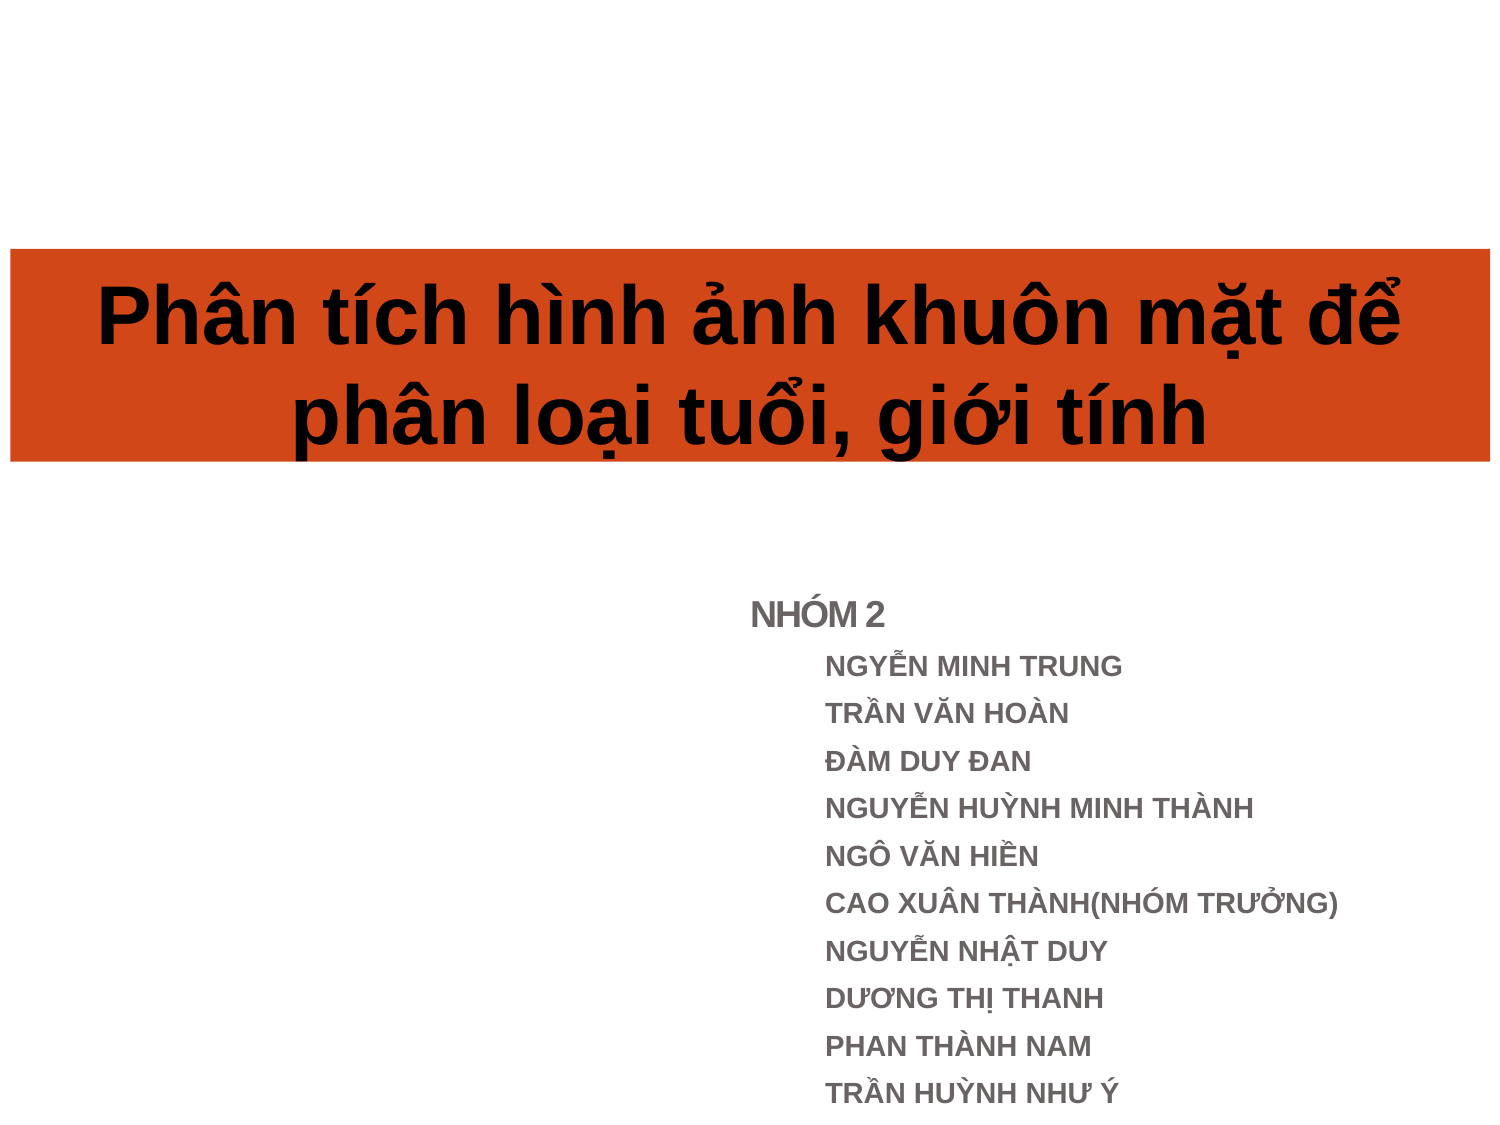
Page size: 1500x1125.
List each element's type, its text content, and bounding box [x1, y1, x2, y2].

text_box NHÓM 2 NGYỄN MINH TRUNG TRẦN VĂN HOÀN ĐÀM DUY ĐAN NGUYỄN HUỲNH MINH THÀNH NGÔ VĂN HIỀN CAO XUÂN THÀNH(NHÓM TRƯỞNG) NGUYỄN NHẬT DUY DƯƠNG THỊ THANH PHAN THÀNH NAM TRẦN HUỲNH NHƯ Ý [749, 587, 1414, 1110]
title Phân tích hình ảnh khuôn mặt để phân loại tuổi, giới tính [10, 248, 1491, 462]
